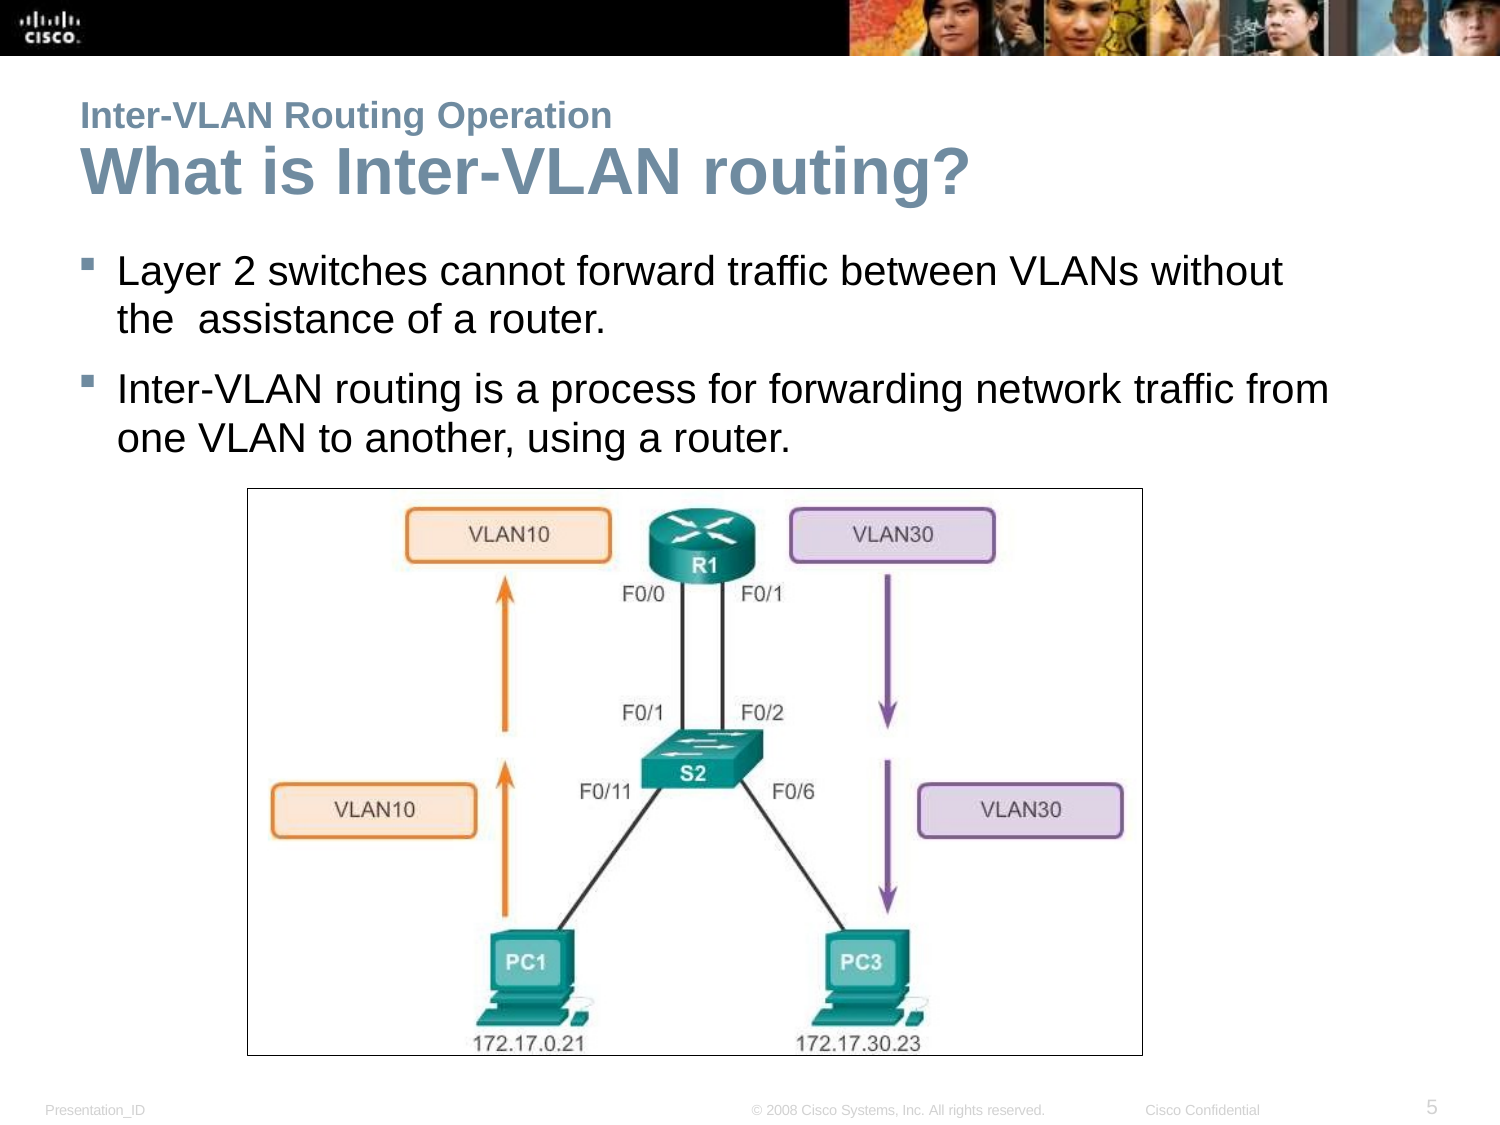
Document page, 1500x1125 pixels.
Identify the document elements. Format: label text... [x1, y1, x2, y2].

text_box Cisco Confidential [1143, 1100, 1264, 1119]
footer Presentation_ID [43, 1100, 151, 1125]
text_box Inter-VLAN Routing Operation [77, 89, 618, 125]
slide_number © 2008 Cisco Systems, Inc. All rights reserved. [749, 1100, 1058, 1125]
text_box 5 [1422, 1093, 1454, 1119]
text_box [247, 488, 1143, 1056]
title What is Inter-VLAN routing? [77, 125, 975, 240]
picture [0, 0, 1500, 56]
text_box Layer 2 switches cannot forward traffic between VLANs without the assistance of a router. Inter-VLAN routing is a process for forwarding network traffic from one VLAN to another, using a router. [76, 240, 1352, 461]
